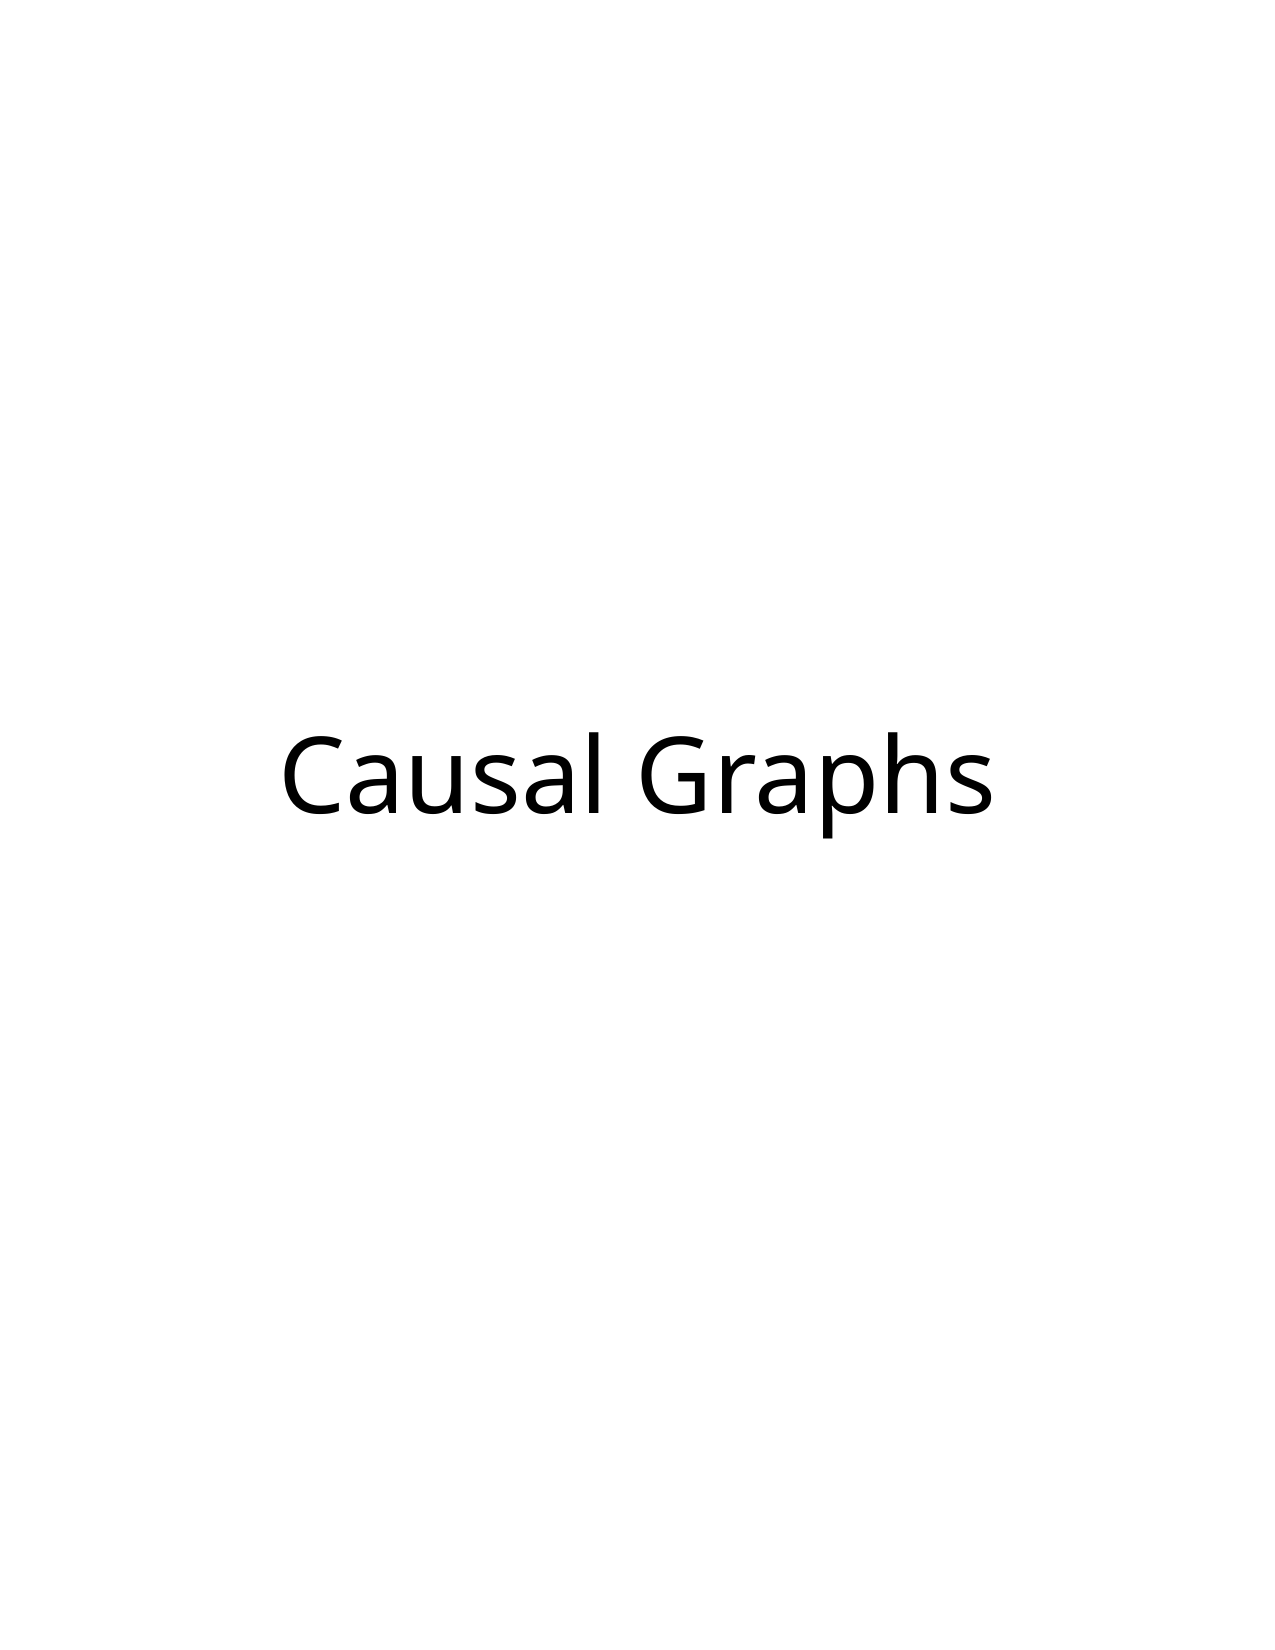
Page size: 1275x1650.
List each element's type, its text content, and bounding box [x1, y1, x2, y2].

title Causal Graphs [95, 270, 1180, 845]
